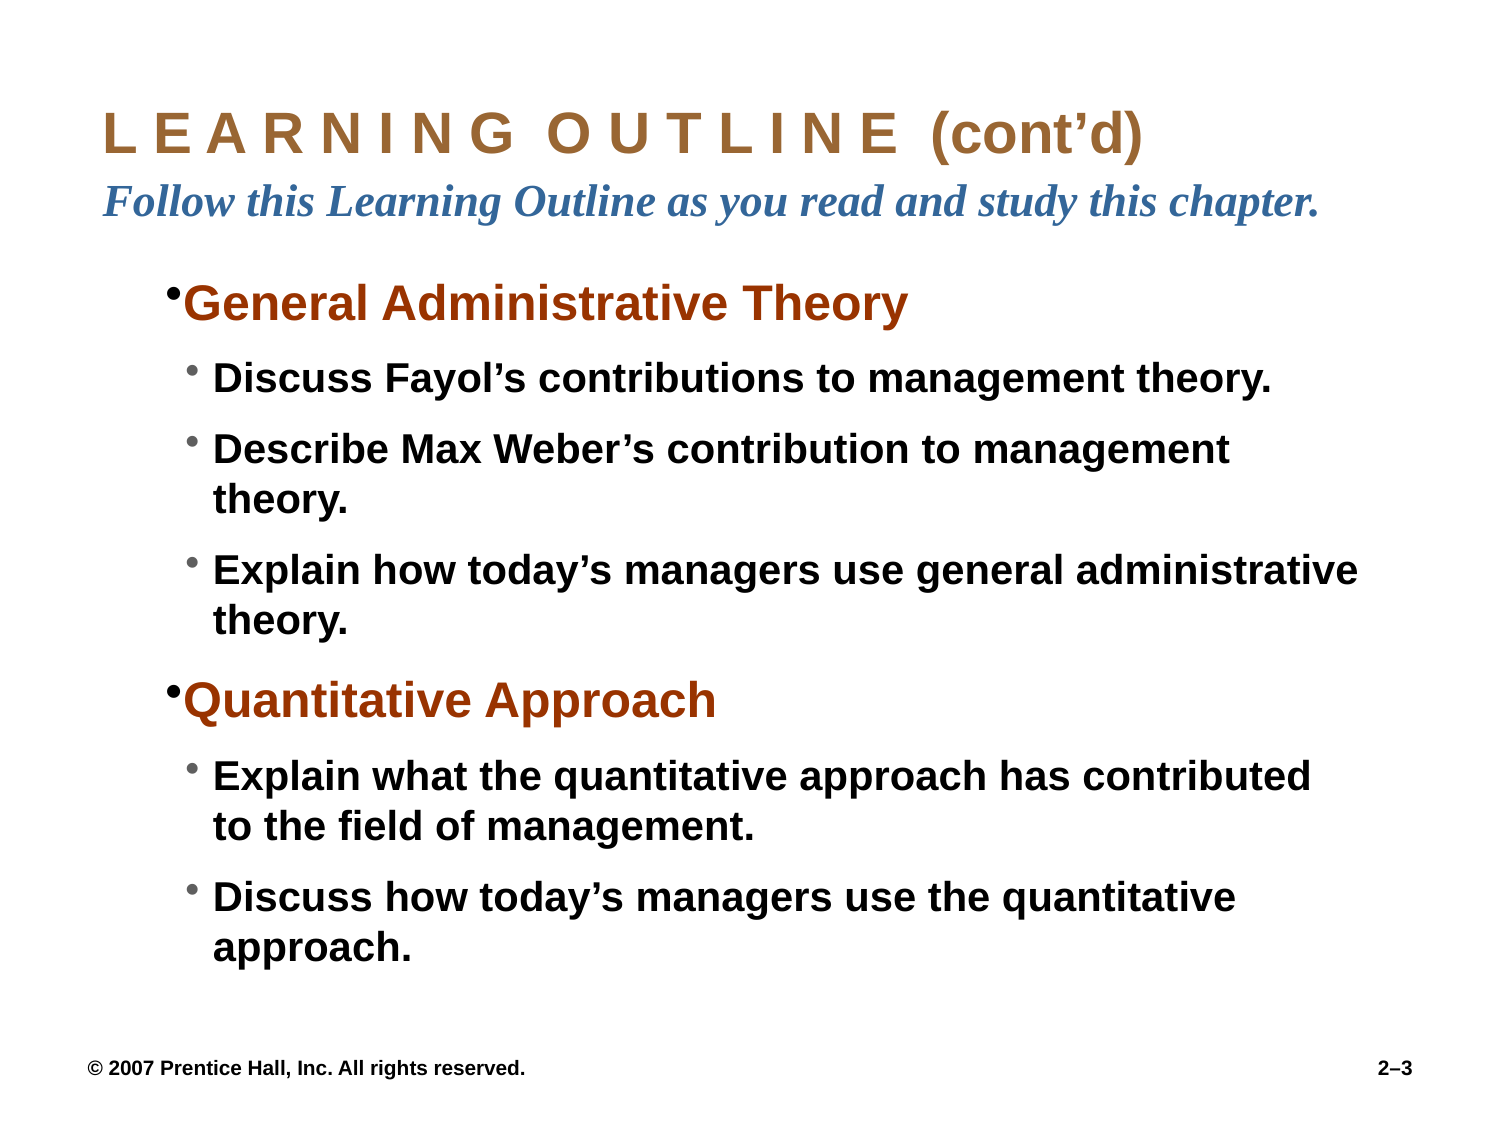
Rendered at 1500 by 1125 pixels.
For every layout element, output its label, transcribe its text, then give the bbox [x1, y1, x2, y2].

title L E A R N I N G O U T L I N E (cont’d) Follow this Learning Outline as you read and study this chapter. [87, 80, 1413, 234]
list General Administrative Theory Discuss Fayol’s contributions to management theory. Describe Max Weber’s contribution to management theory. Explain how today’s managers use general administrative theory. Quantitative Approach Explain what the quantitative approach has contributed to the field of management. Discuss how today’s managers use the quantitative approach. [122, 262, 1377, 1000]
slide_number 2–3 [1050, 1012, 1413, 1088]
footer © 2007 Prentice Hall, Inc. All rights reserved. [87, 1012, 750, 1088]
